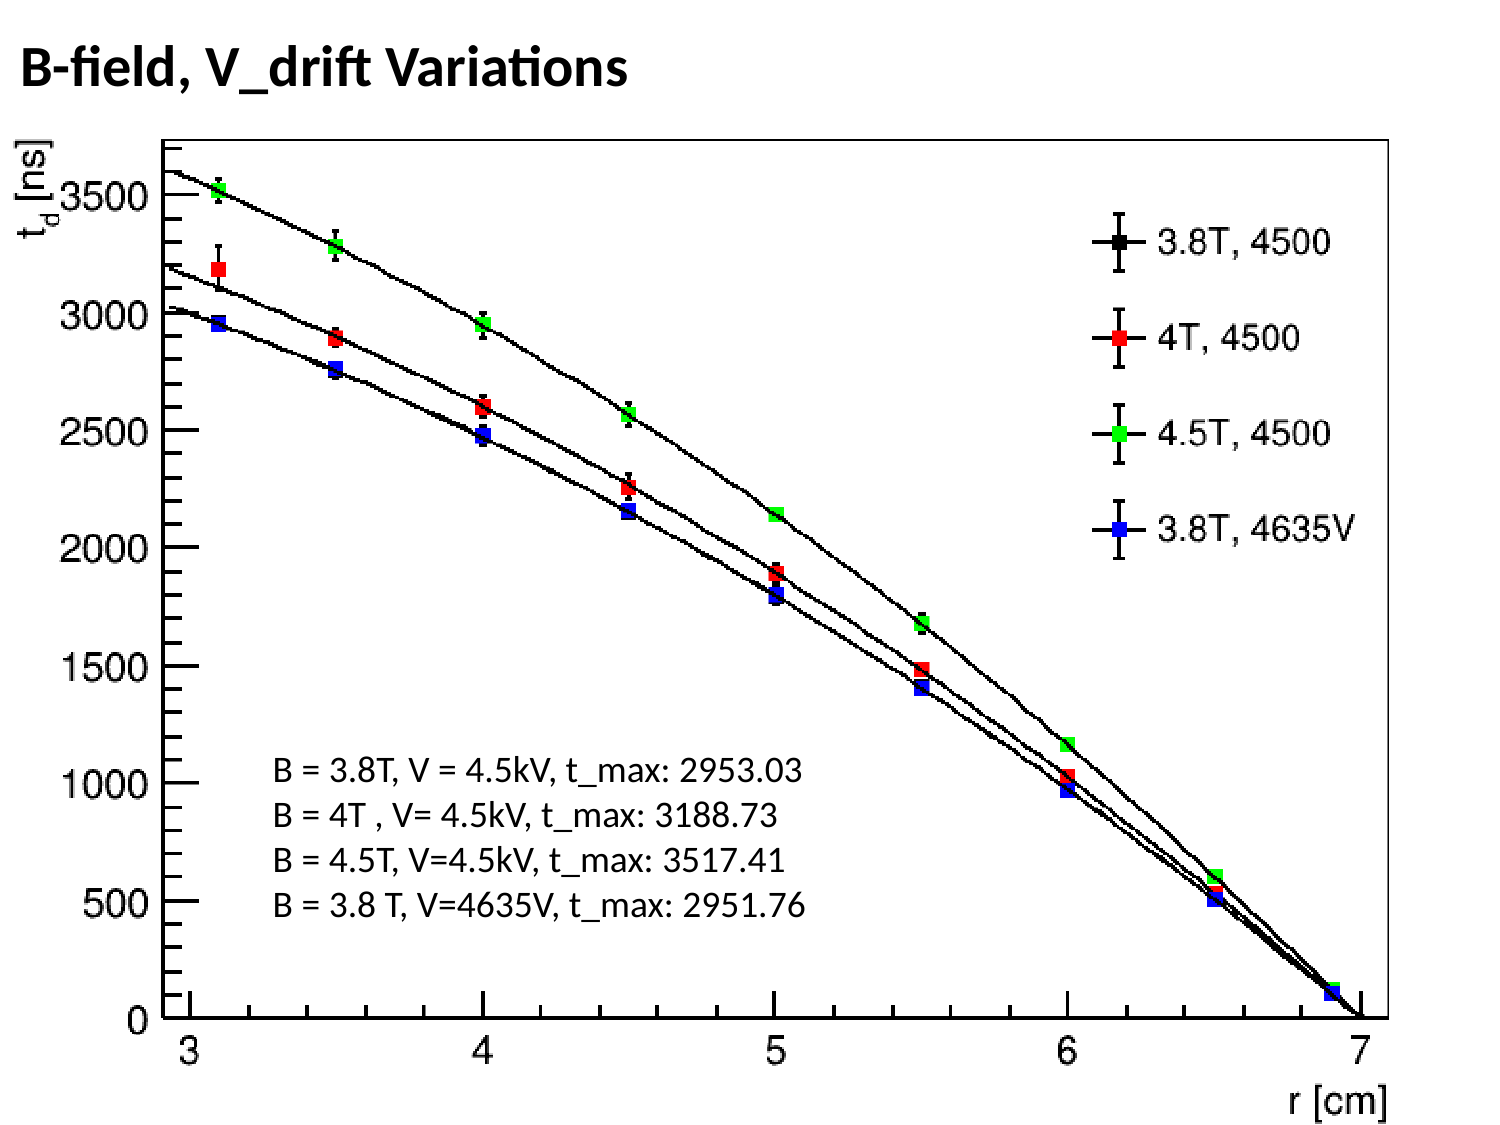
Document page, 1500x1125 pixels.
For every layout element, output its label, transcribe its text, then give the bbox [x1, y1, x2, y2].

text_box B-field, V_drift Variations [5, 20, 644, 106]
picture [13, 58, 1410, 1125]
